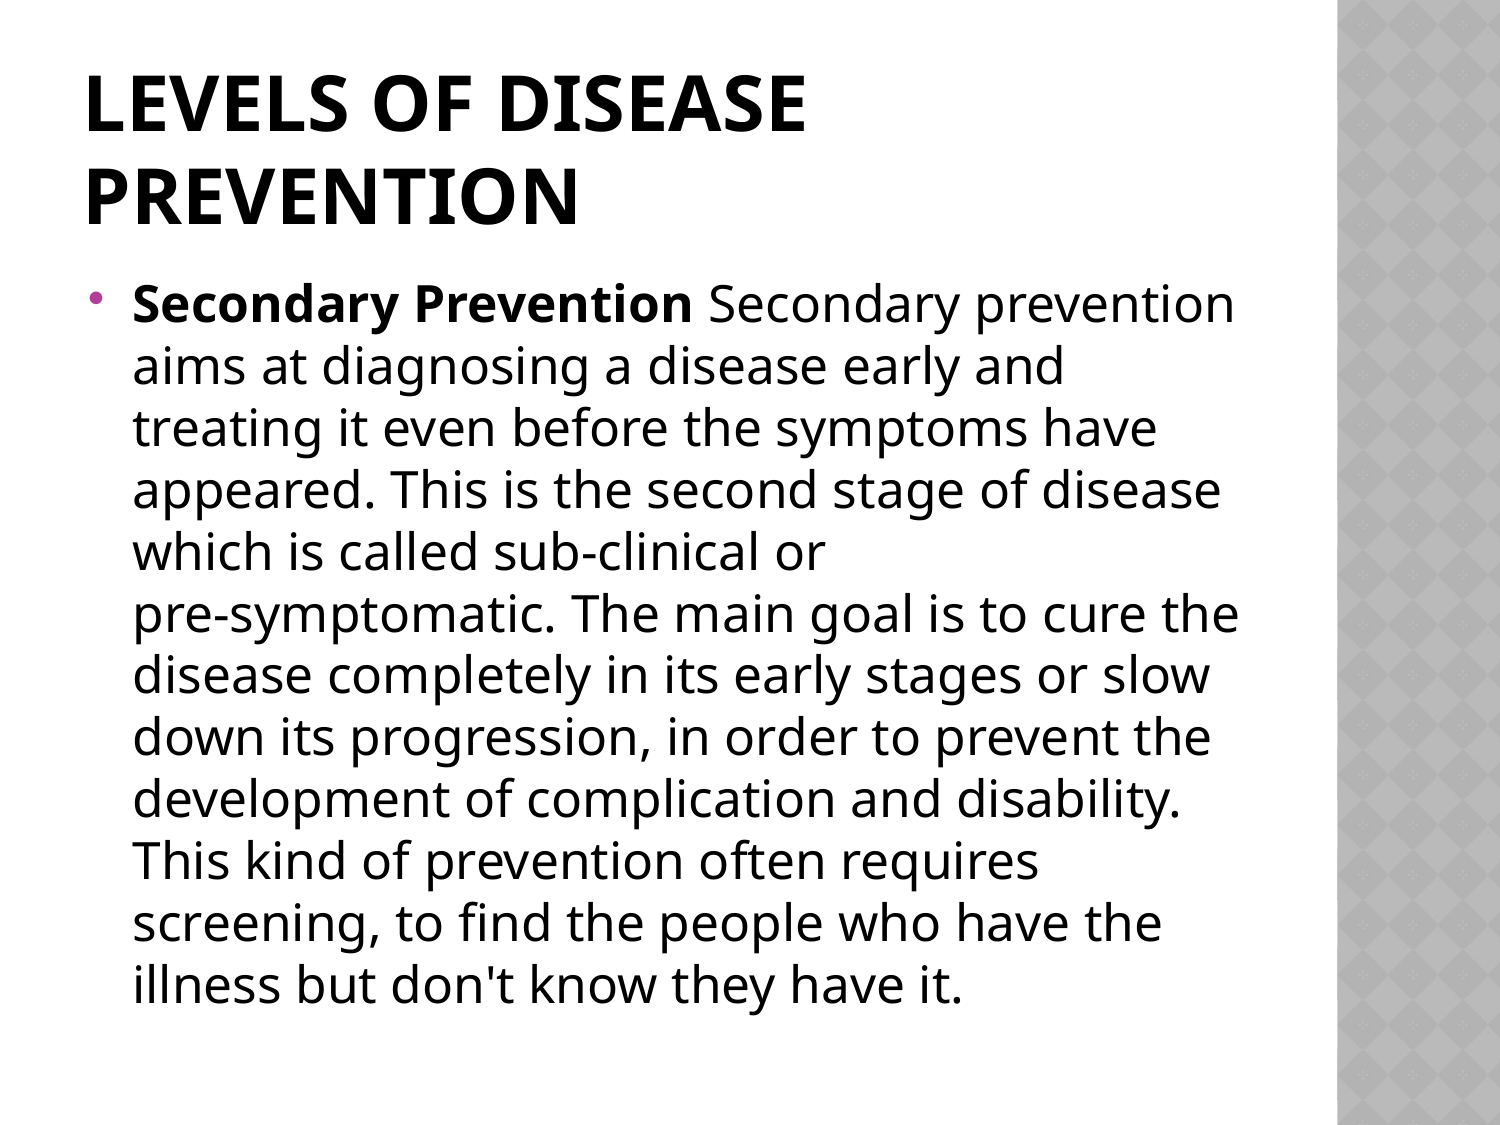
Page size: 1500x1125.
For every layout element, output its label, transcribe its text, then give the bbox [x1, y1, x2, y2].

list Secondary Prevention Secondary prevention aims at diagnosing a disease early and treating it even before the symptoms have appeared. This is the second stage of disease which is called sub-clinical or pre-symptomatic. The main goal is to cure the disease completely in its early stages or slow down its progression, in order to prevent the development of complication and disability. This kind of prevention often requires screening, to find the people who have the illness but don't know they have it. [75, 264, 1263, 1059]
title LEVELS OF DISEASE PREVENTION [75, 52, 1263, 240]
